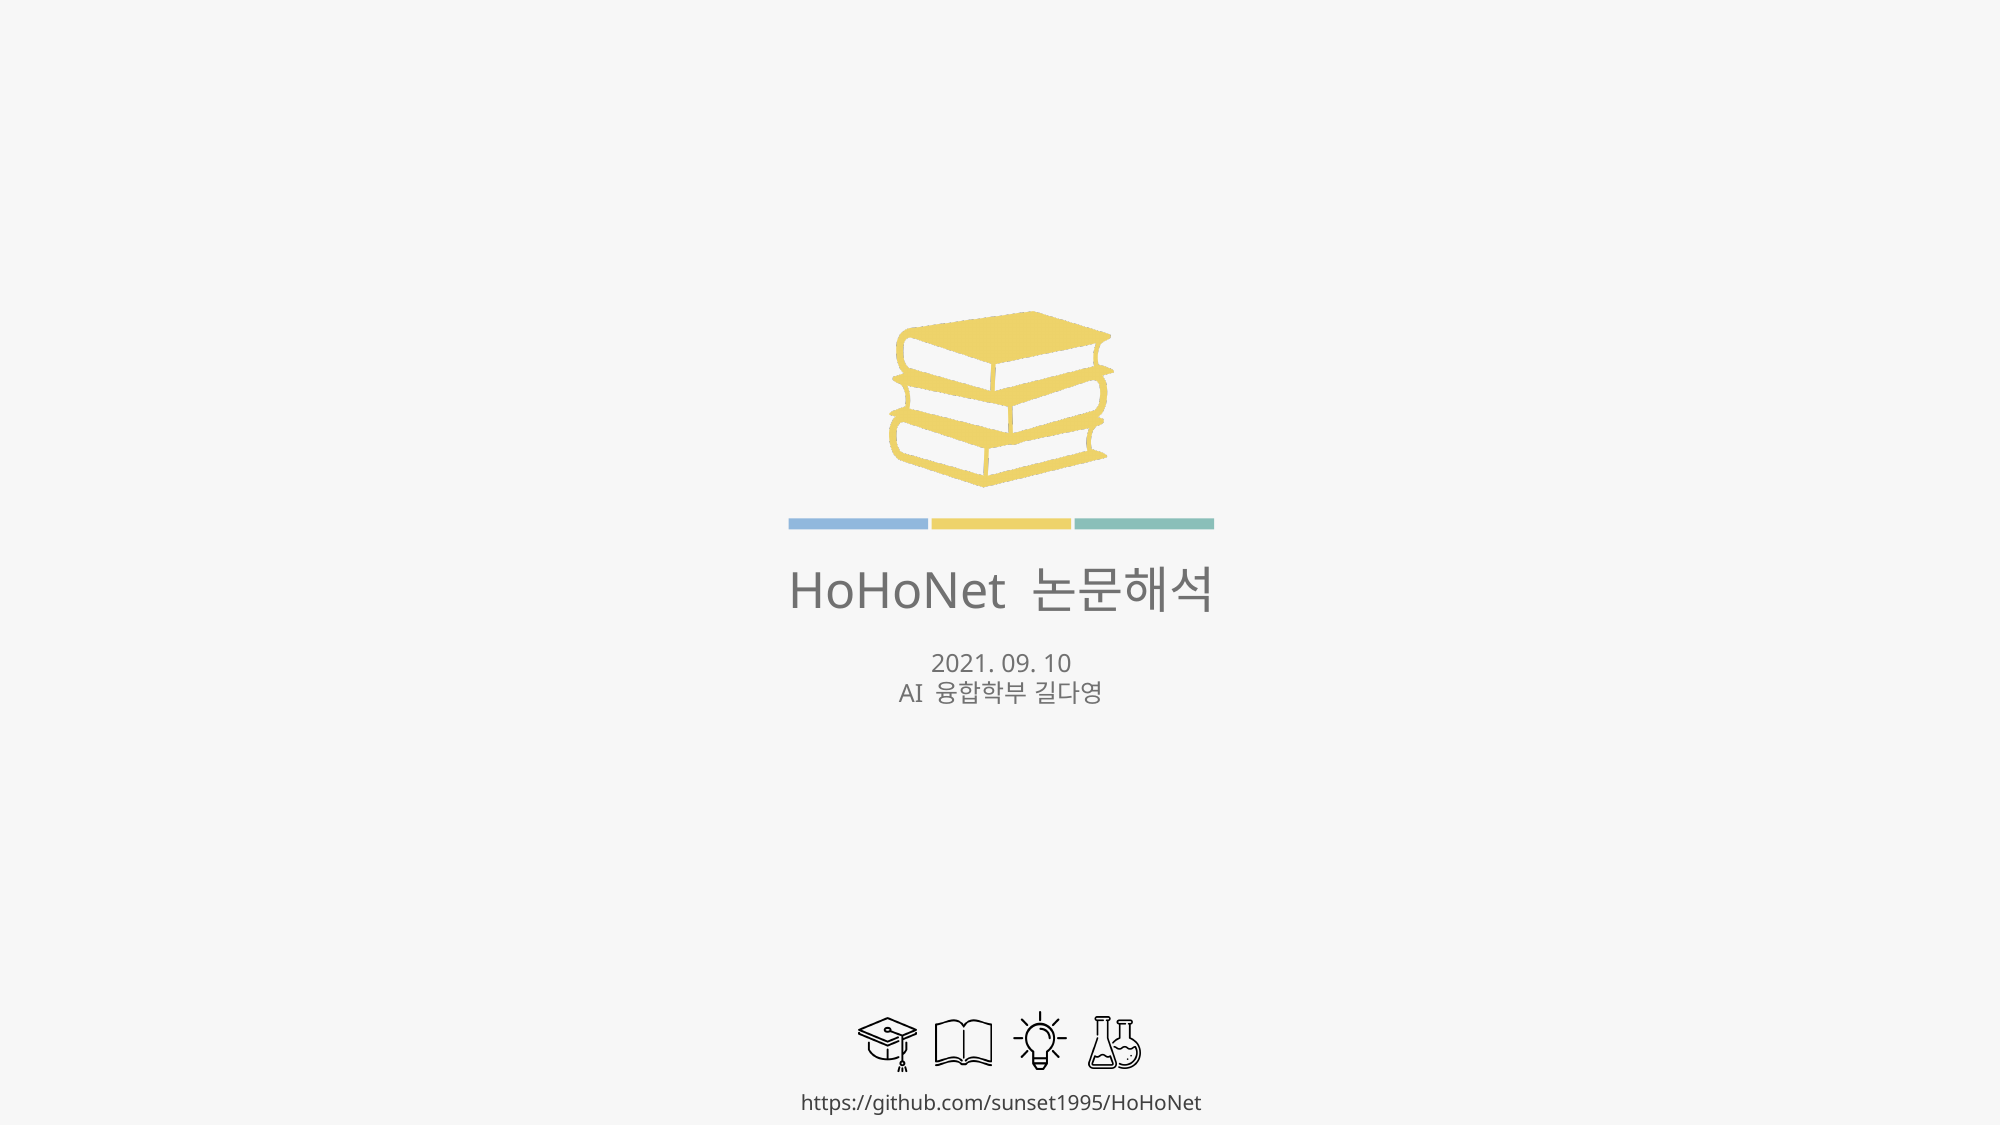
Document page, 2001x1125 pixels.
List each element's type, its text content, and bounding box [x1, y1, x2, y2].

text_box [1074, 517, 1215, 530]
text_box 2021. 09. 10 AI 융합학부 길다영 [707, 640, 1295, 715]
text_box [931, 517, 1072, 530]
picture [935, 1014, 992, 1071]
text_box HoHoNet 논문해석 [646, 551, 1358, 627]
text_box https://github.com/sunset1995/HoHoNet [735, 1082, 1268, 1123]
picture [1011, 1011, 1069, 1070]
picture [889, 286, 1114, 512]
text_box [788, 517, 929, 530]
picture [1088, 1016, 1141, 1069]
picture [858, 1015, 917, 1074]
